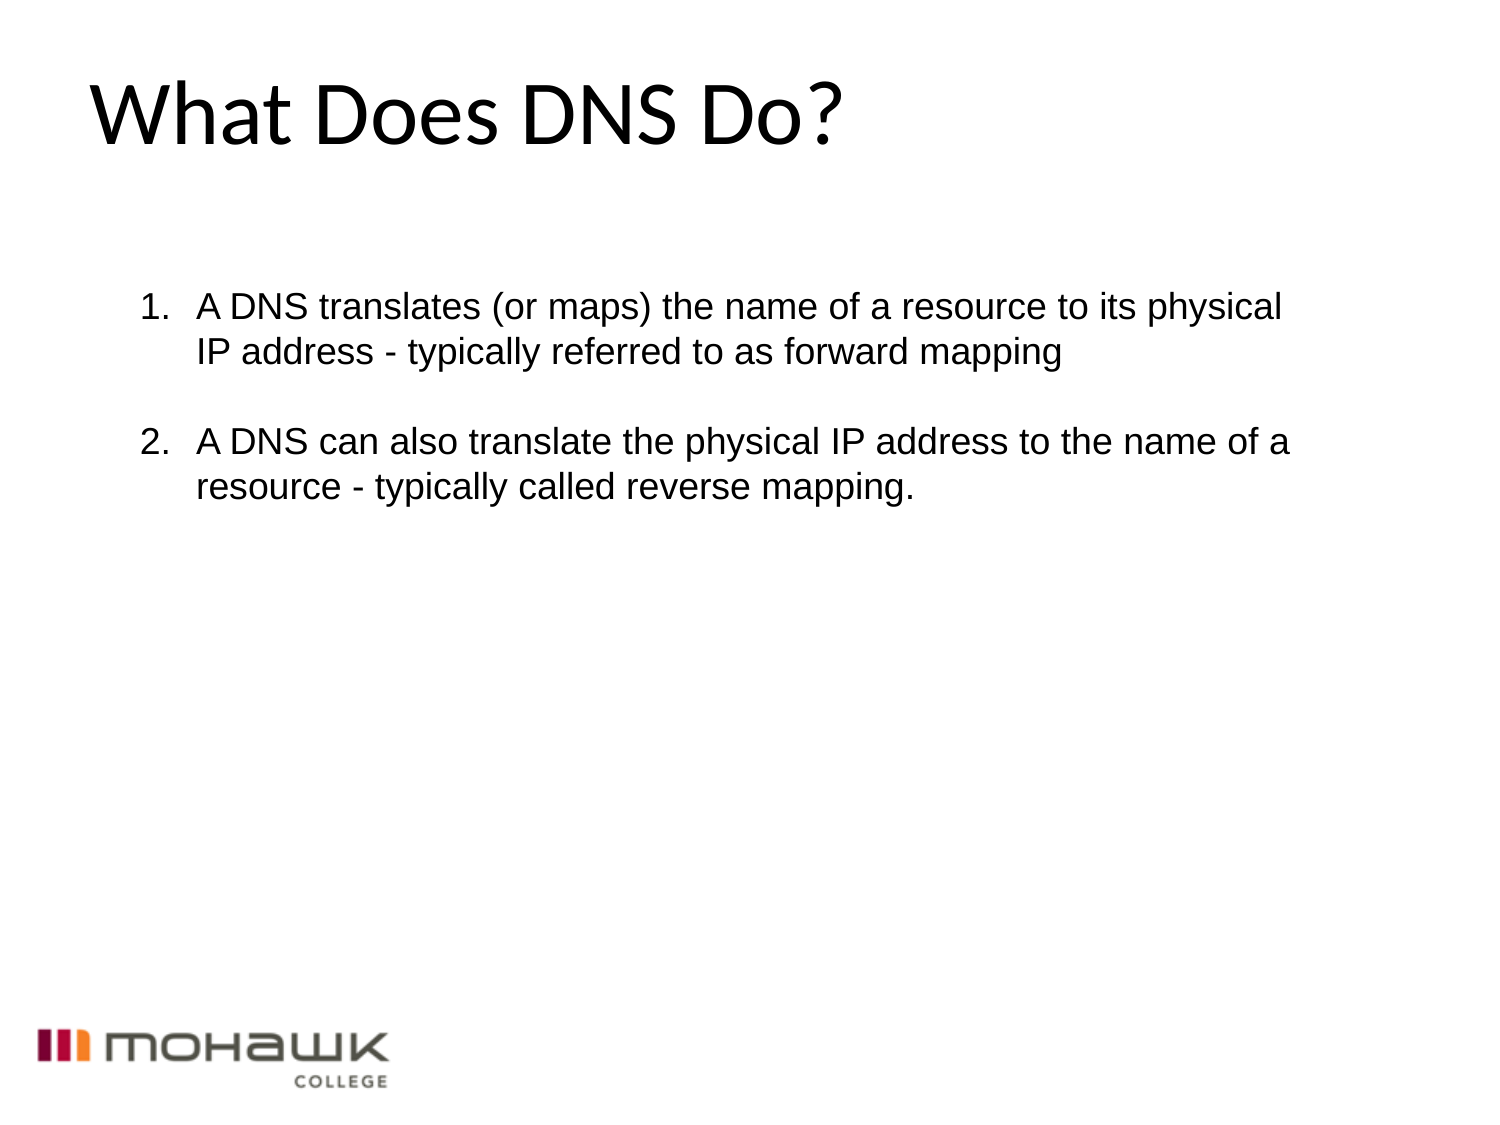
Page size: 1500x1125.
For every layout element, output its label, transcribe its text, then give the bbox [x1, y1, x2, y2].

title What Does DNS Do? [75, 45, 1425, 233]
picture [5, 1000, 422, 1118]
text_box A DNS translates (or maps) the name of a resource to its physical IP address - typically referred to as forward mapping A DNS can also translate the physical IP address to the name of a resource - typically called reverse mapping. [125, 274, 1338, 515]
